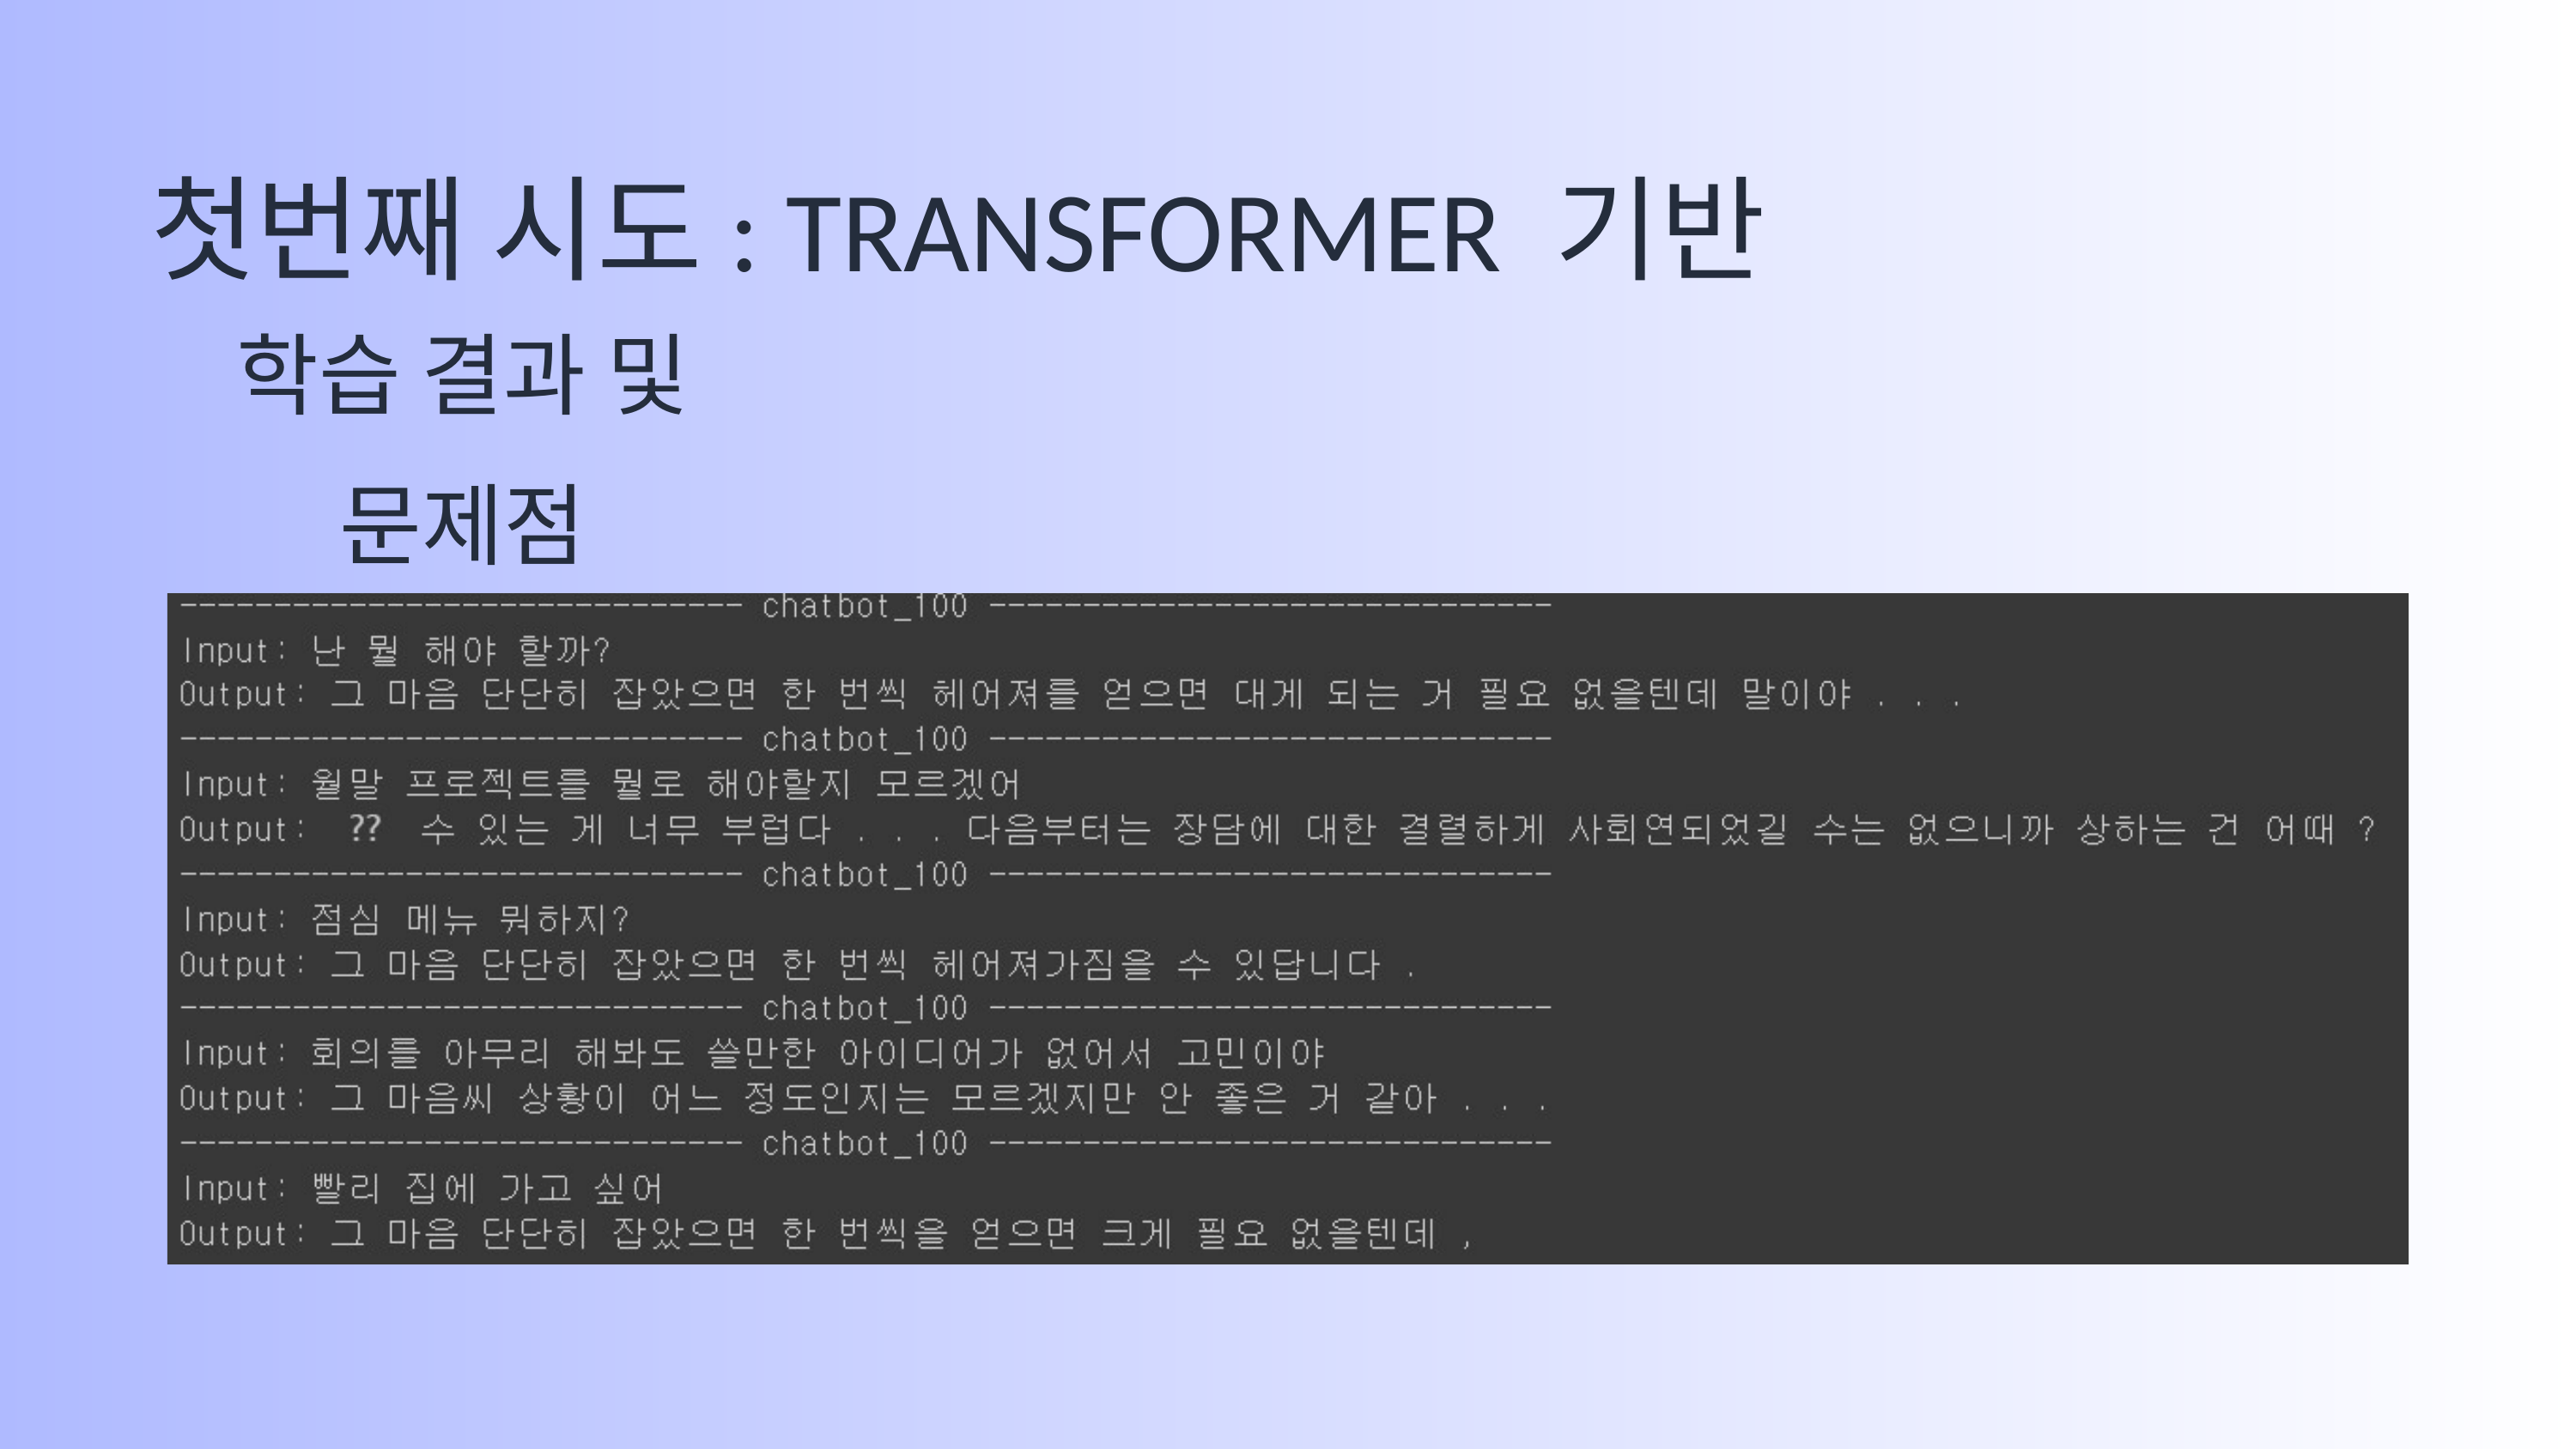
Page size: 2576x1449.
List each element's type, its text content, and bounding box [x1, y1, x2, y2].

text_box 학습 결과 및 문제점 [144, 276, 781, 577]
text_box 첫번째 시도: TRANSFORMER 기반 [150, 130, 1874, 295]
text_box [167, 593, 2409, 1264]
